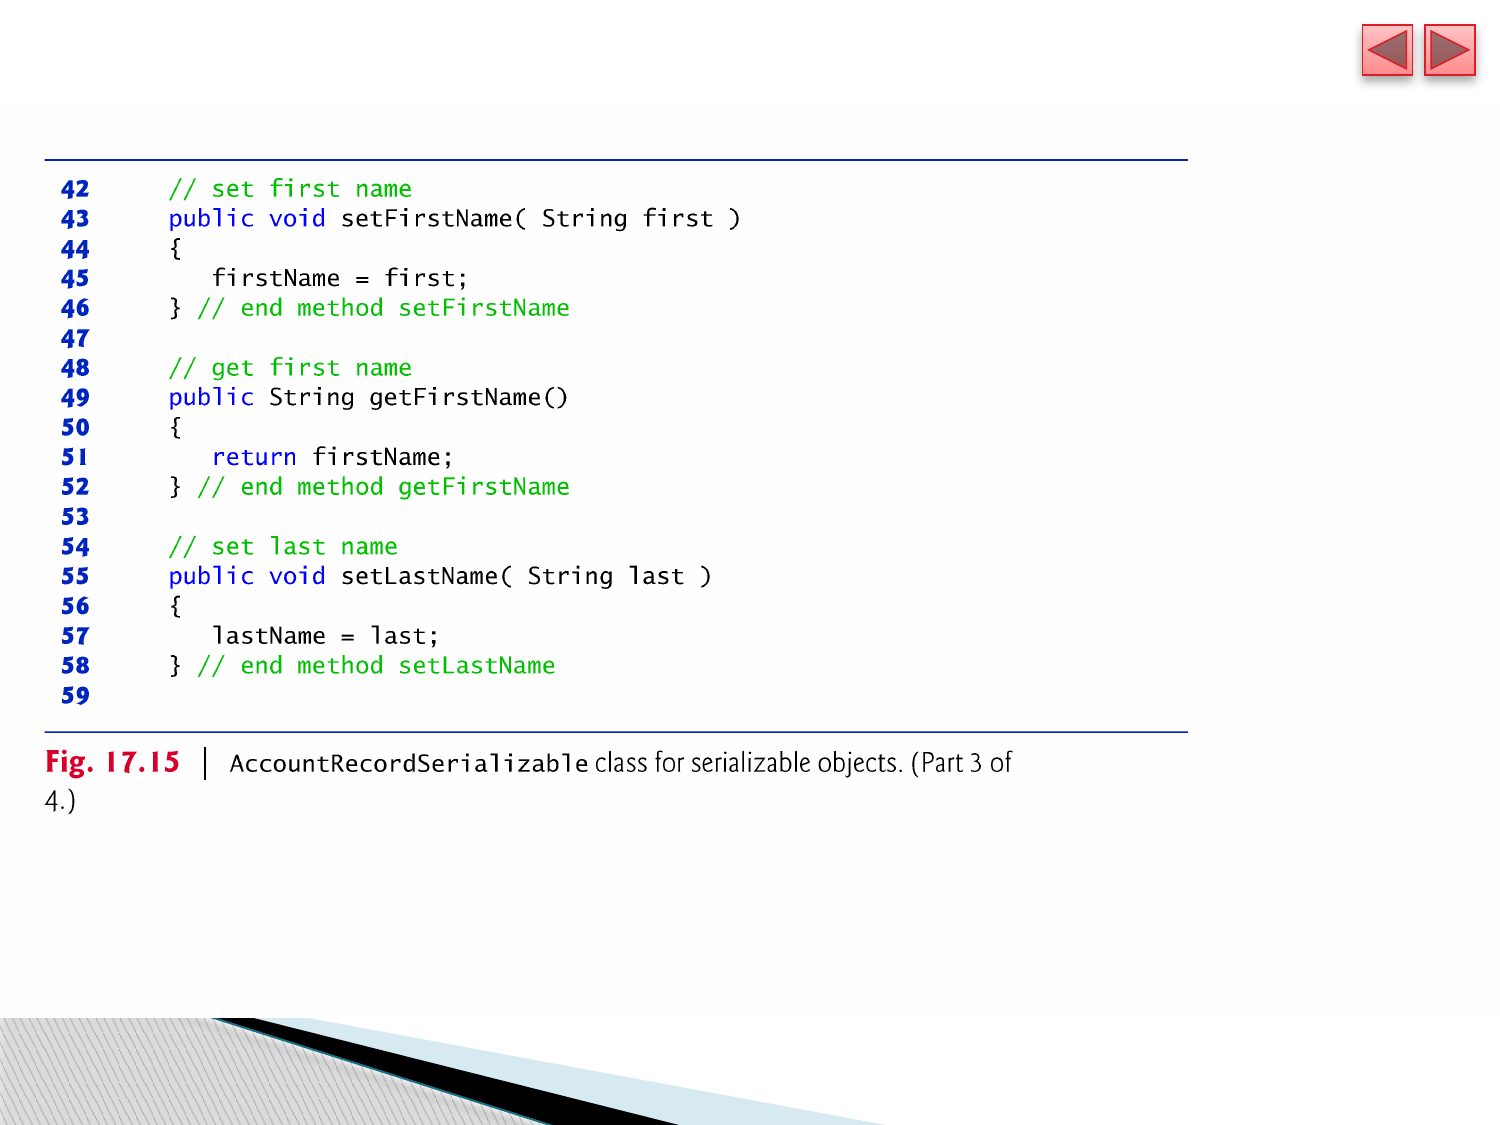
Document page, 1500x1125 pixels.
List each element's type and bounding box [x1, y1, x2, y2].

picture [0, 106, 1500, 1018]
